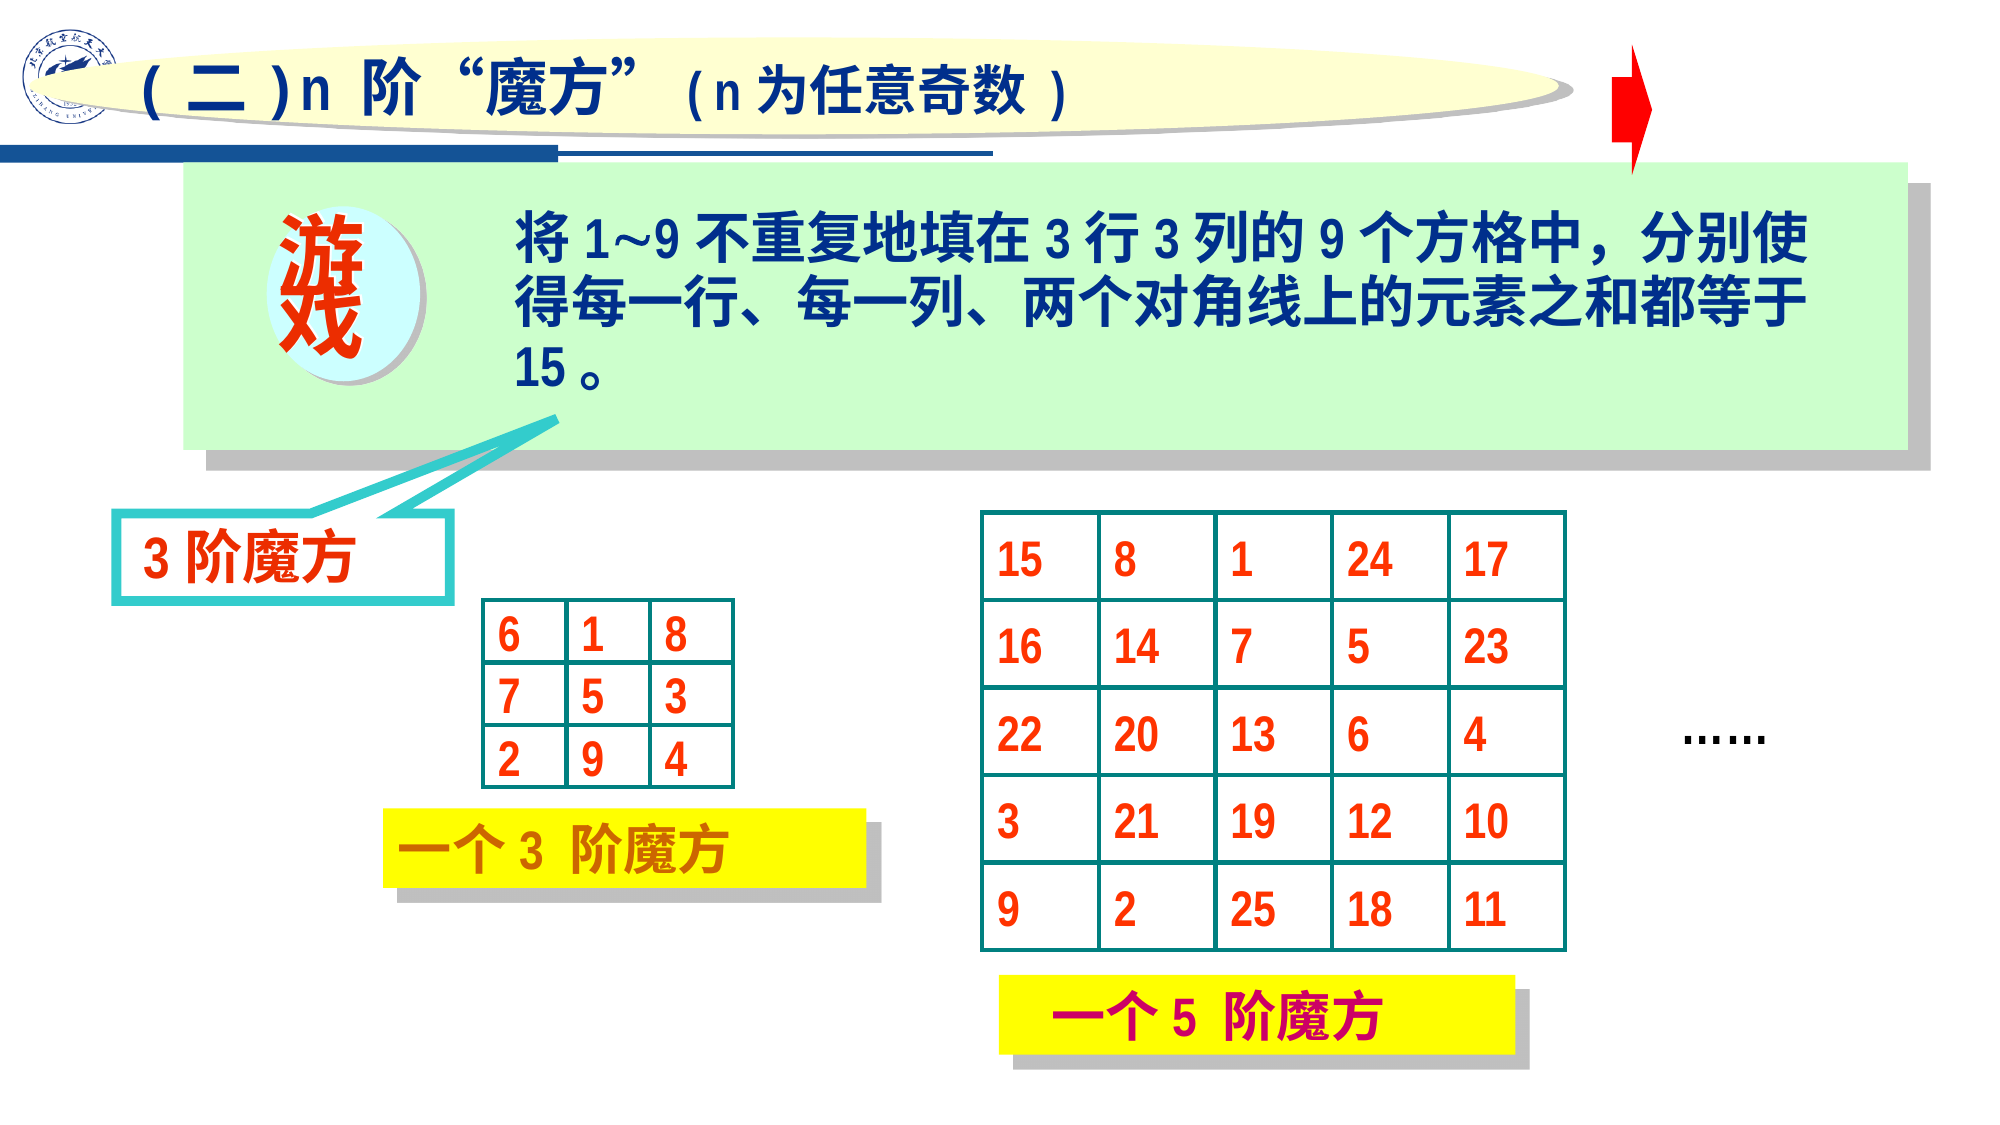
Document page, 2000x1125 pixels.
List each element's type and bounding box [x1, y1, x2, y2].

text_box [116, 512, 559, 602]
text_box [1631, 146, 1641, 161]
text_box [183, 162, 1909, 451]
text_box [382, 599, 867, 890]
picture [16, 23, 124, 130]
text_box [28, 37, 1643, 135]
text_box [981, 512, 1786, 1056]
